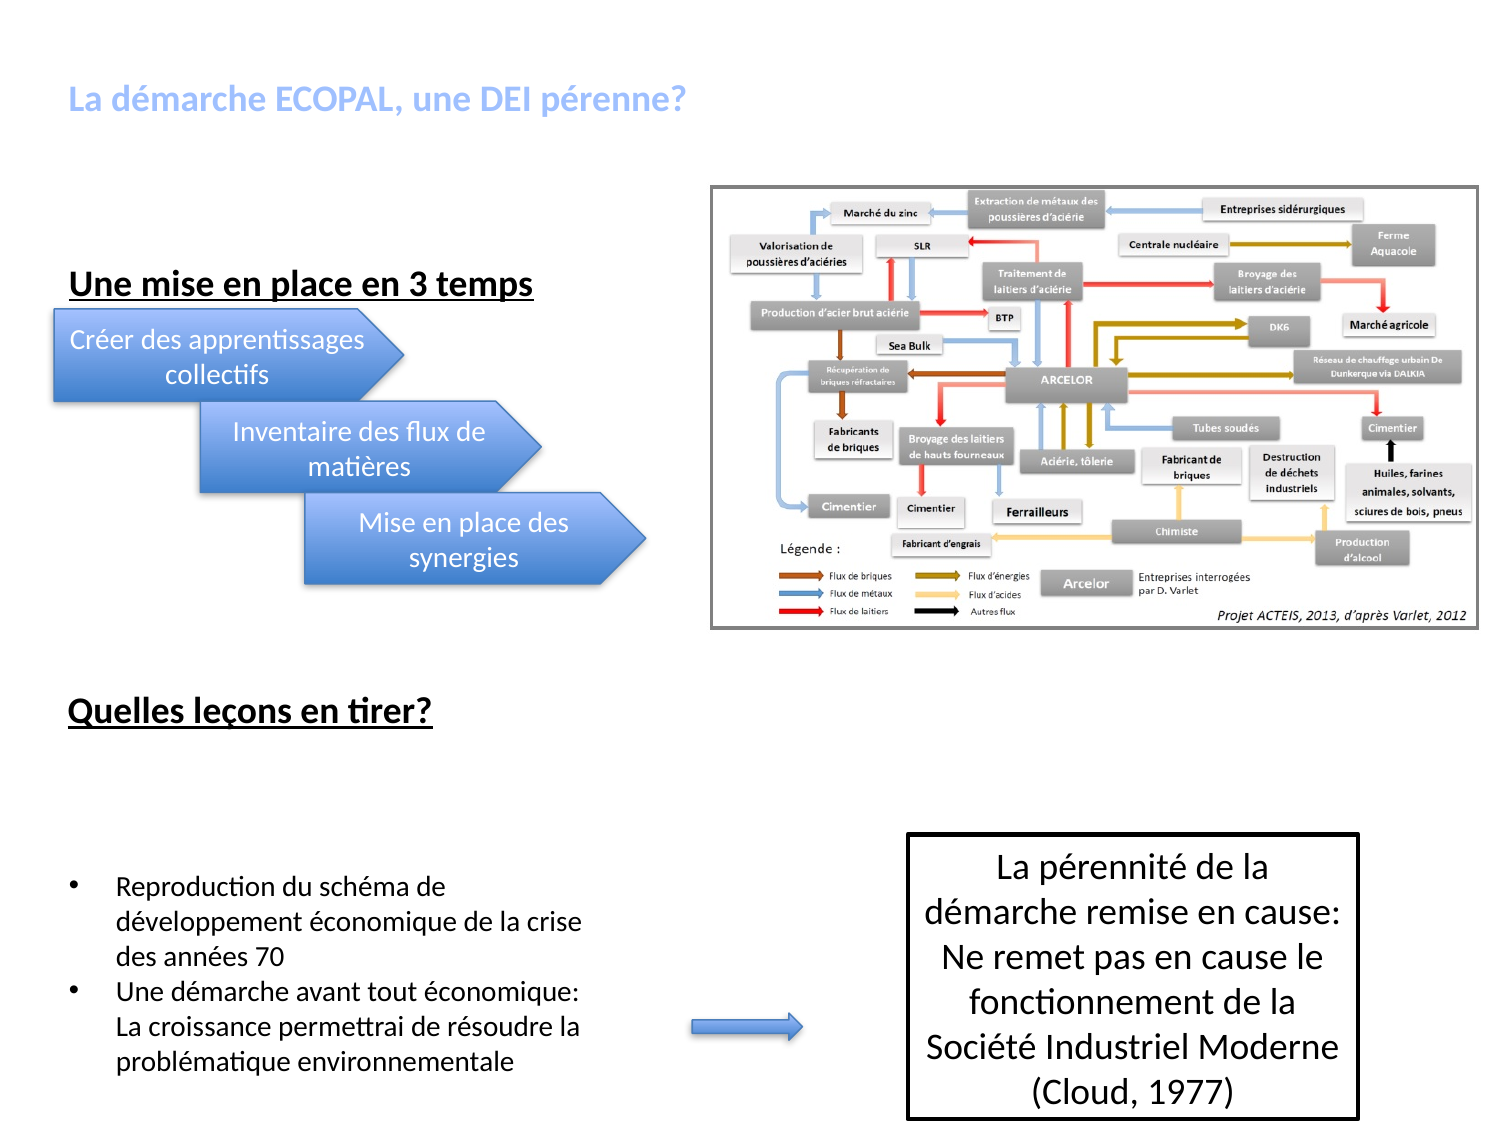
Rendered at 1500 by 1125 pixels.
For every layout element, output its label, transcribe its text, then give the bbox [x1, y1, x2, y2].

text_box [691, 1012, 804, 1041]
picture [706, 182, 1483, 635]
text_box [53, 250, 701, 585]
text_box Quelles leçons en tirer? [53, 678, 1420, 739]
text_box Reproduction du schéma de développement économique de la crise des années 70 Une démarche avant tout économique: La croissance permettrai de résoudre la problématique environnementale [54, 859, 607, 1120]
text_box La démarche ECOPAL, une DEI pérenne? [53, 66, 712, 127]
text_box La pérennité de la démarche remise en cause: Ne remet pas en cause le fonctionnement de la Société Industriel Moderne (Cloud, 1977) [907, 834, 1358, 1120]
